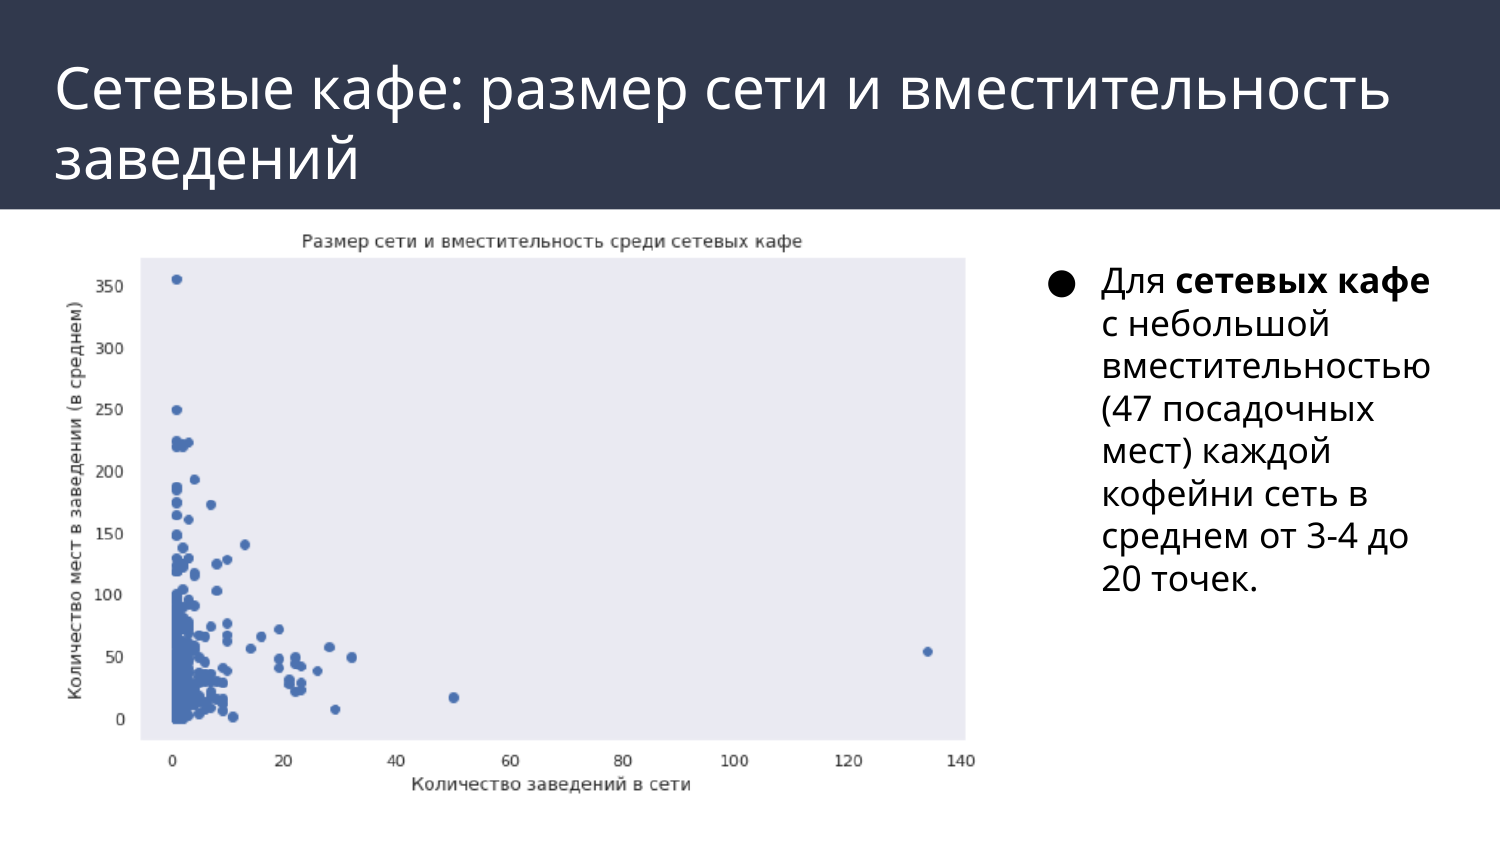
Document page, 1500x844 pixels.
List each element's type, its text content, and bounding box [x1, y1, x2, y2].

picture [24, 220, 1096, 819]
text_box Для сетевых кафе с небольшой вместительностью (47 посадочных мест) каждой кофейни сеть в среднем от 3-4 до 20 точек. [1100, 243, 1459, 819]
title Сетевые кафе: размер сети и вместительность заведений [39, 36, 1438, 196]
